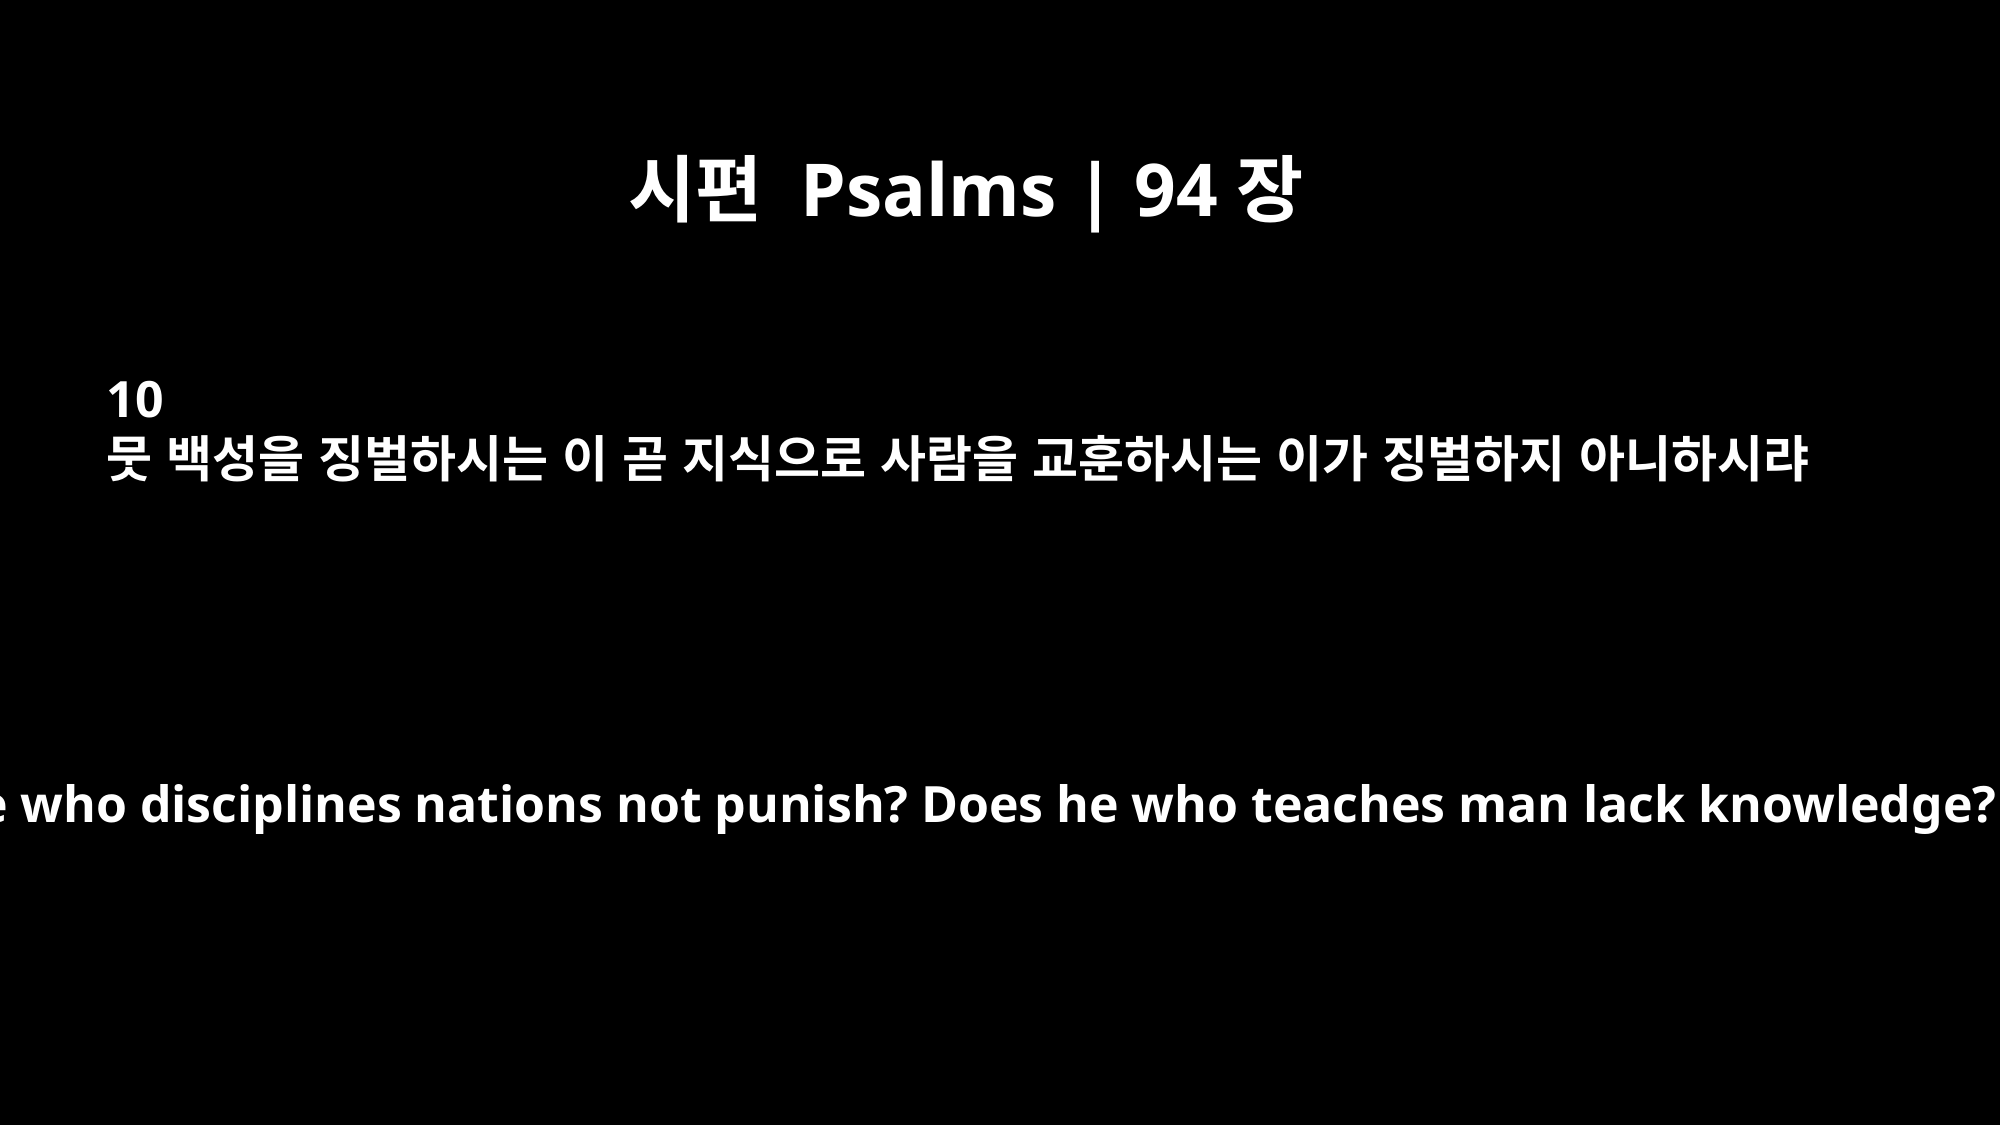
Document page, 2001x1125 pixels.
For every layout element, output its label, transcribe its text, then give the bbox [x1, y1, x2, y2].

text_box 시편 Psalms | 94장 [613, 136, 1319, 239]
text_box Does he who disciplines nations not punish? Does he who teaches man lack knowledge? [0, 764, 2000, 840]
text_box 10 뭇 백성을 징벌하시는 이 곧 지식으로 사람을 교훈하시는 이가 징벌하지 아니하시랴 [91, 359, 1826, 495]
